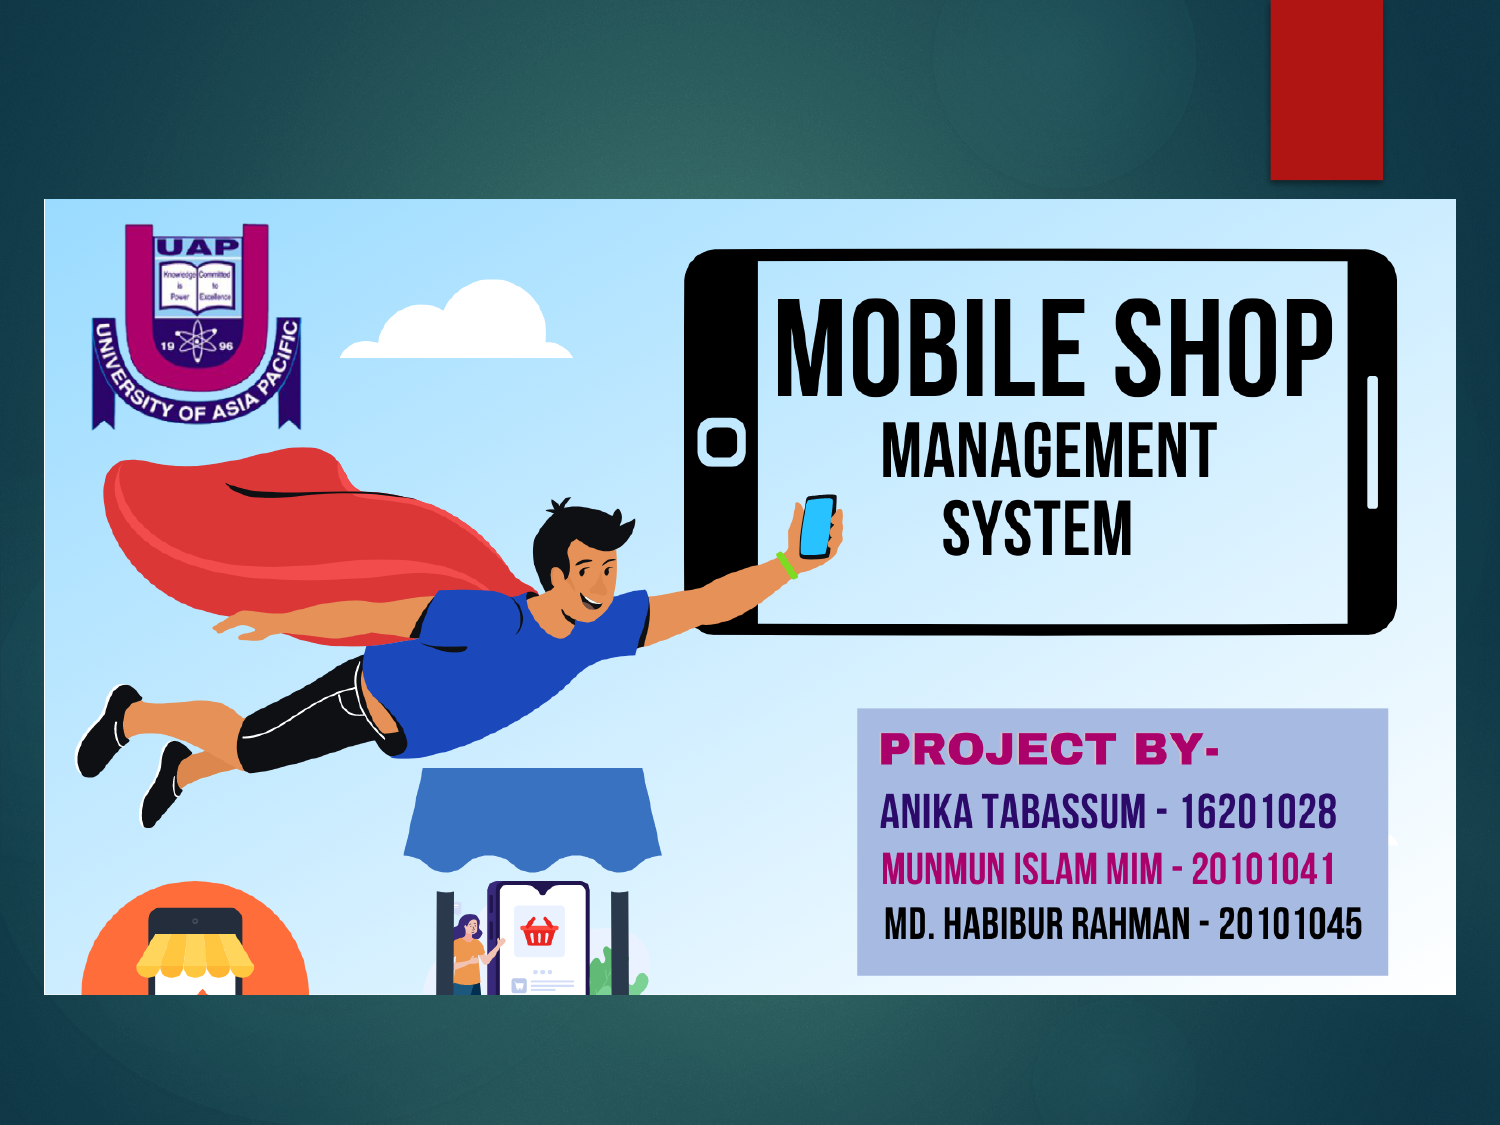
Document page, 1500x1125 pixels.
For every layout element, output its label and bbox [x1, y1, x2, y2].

list [44, 199, 1456, 996]
